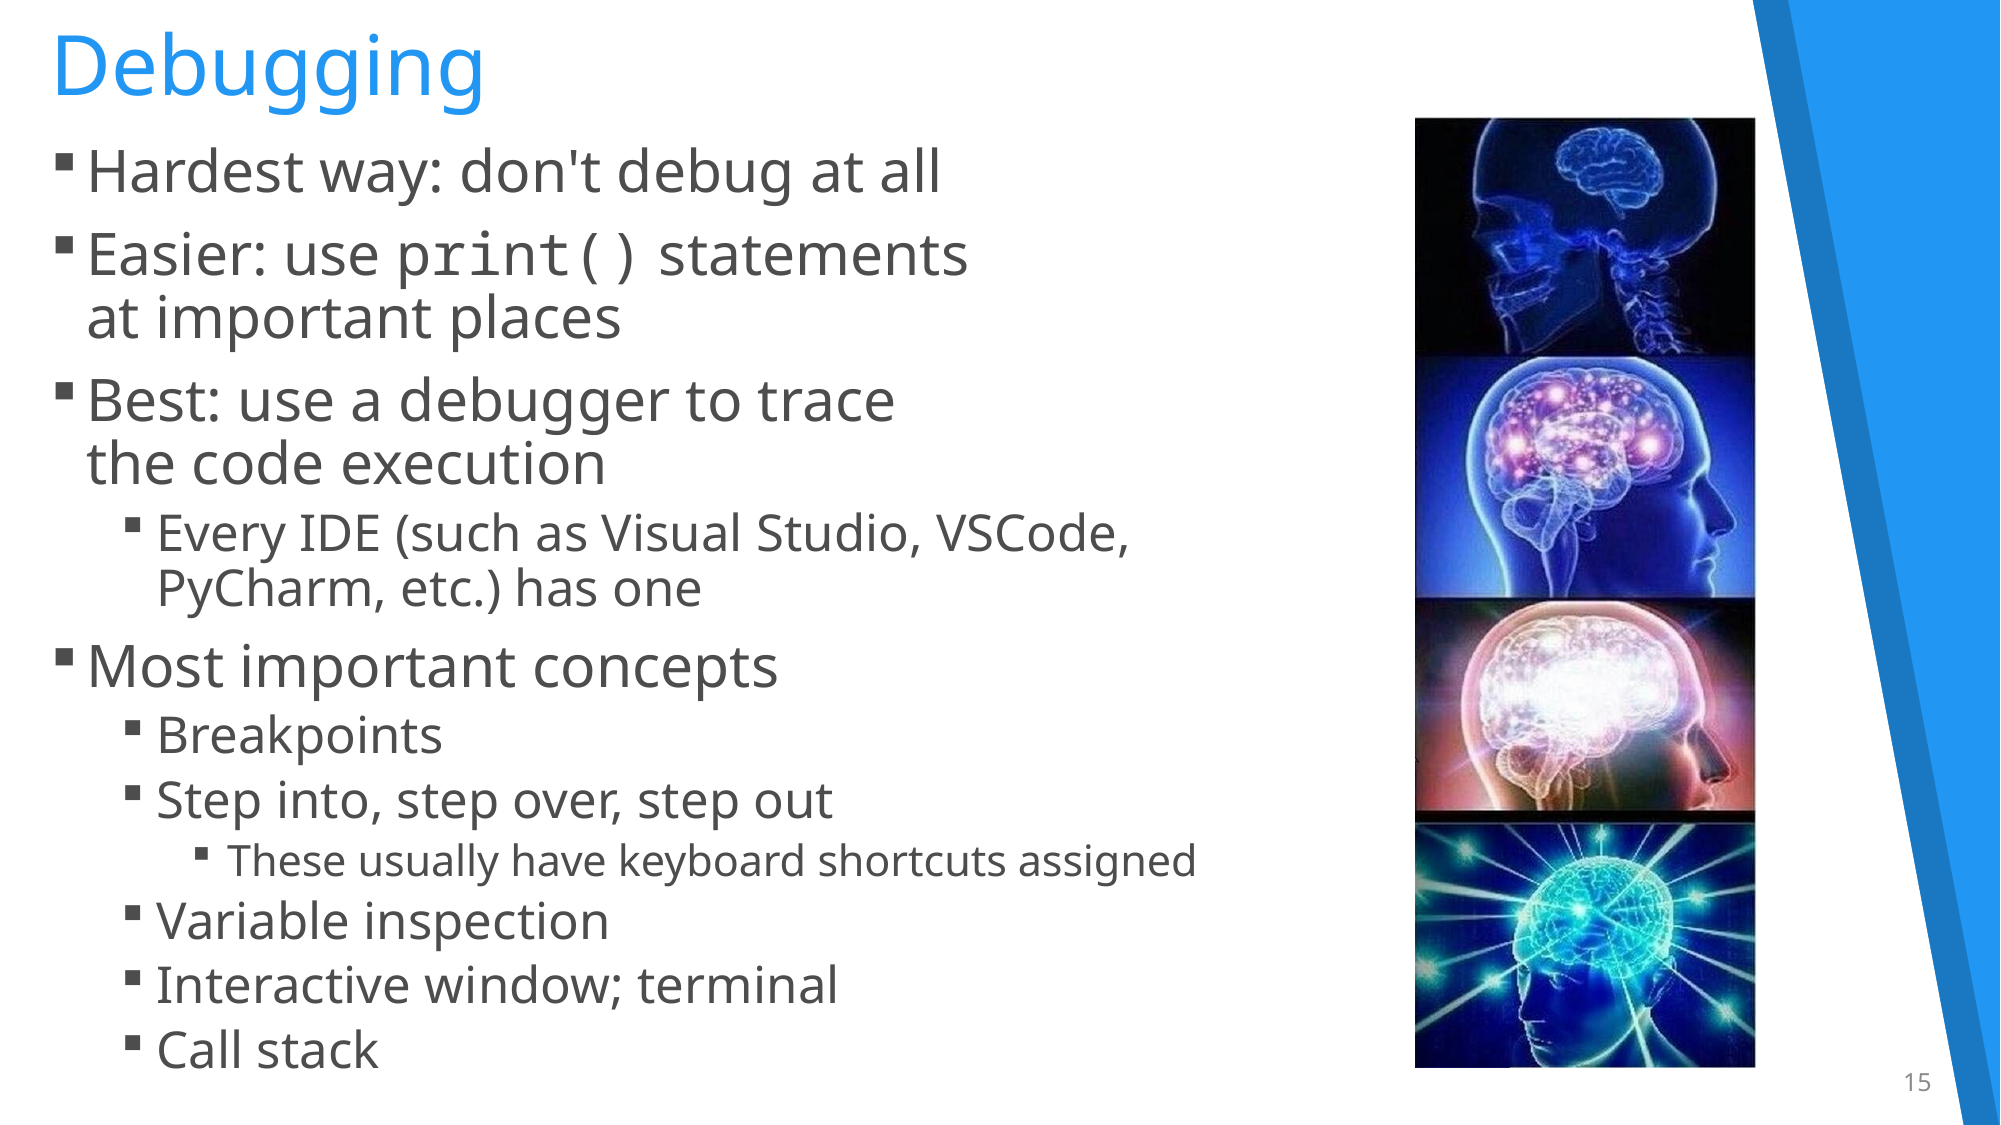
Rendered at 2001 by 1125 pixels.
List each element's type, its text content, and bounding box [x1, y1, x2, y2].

title Debugging [35, 0, 1959, 134]
slide_number 15 [1877, 1053, 1947, 1114]
list Hardest way: don't debug at all Easier: use print() statements at important places Best: use a debugger to trace the code execution Every IDE (such as Visual Studio, VSCode, PyCharm, etc.) has one Most important concepts Breakpoints Step into, step over, step out These usually have keyboard shortcuts assigned Variable inspection Interactive window; terminal Call stack [35, 134, 1959, 1098]
picture [1415, 117, 1757, 1068]
